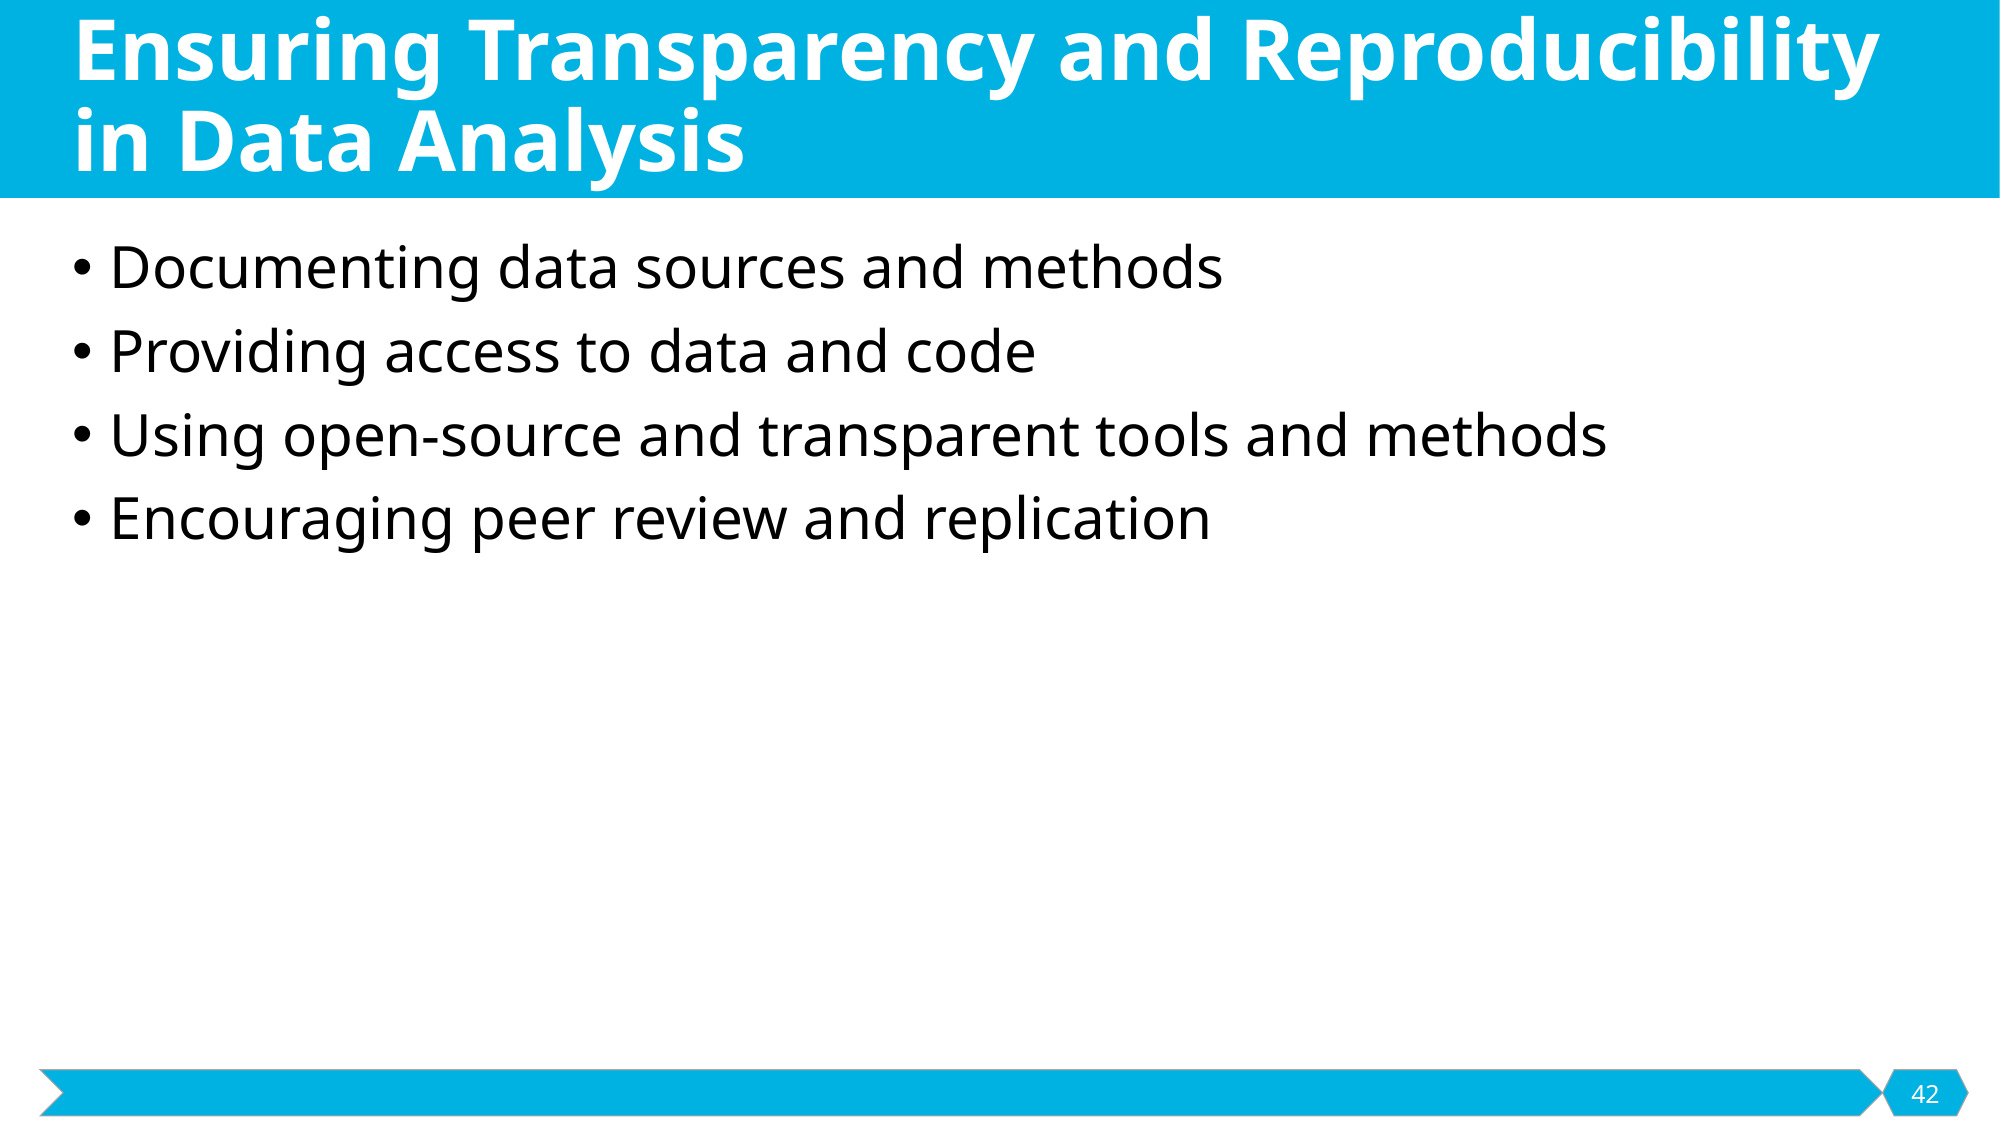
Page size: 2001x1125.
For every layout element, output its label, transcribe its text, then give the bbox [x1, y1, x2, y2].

list Documenting data sources and methods Providing access to data and code Using open-source and transparent tools and methods Encouraging peer review and replication [56, 230, 1969, 1010]
slide_number 42 [1882, 1065, 1969, 1125]
title Ensuring Transparency and Reproducibility in Data Analysis [56, 0, 1969, 199]
